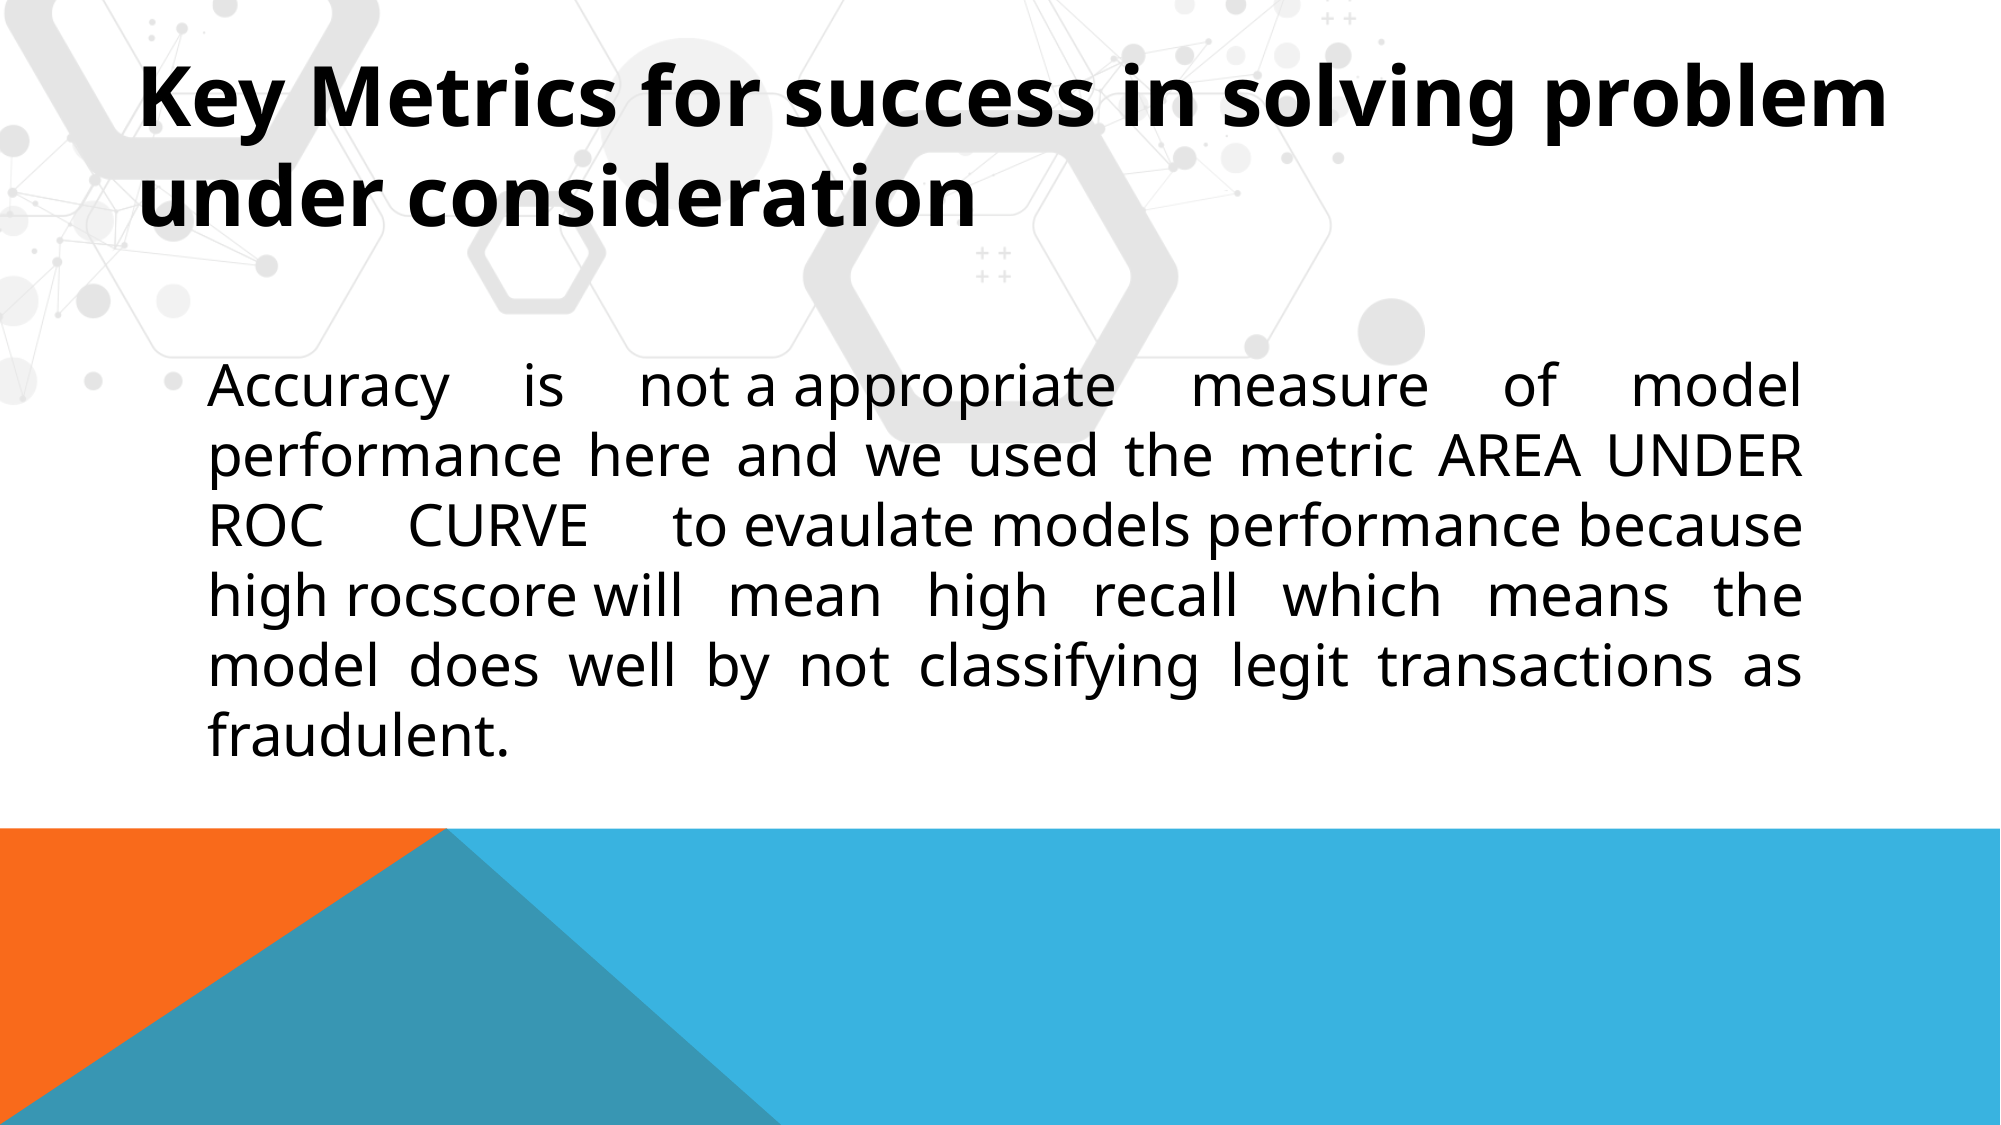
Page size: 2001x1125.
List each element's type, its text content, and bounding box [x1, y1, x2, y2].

text_box Key Metrics for success in solving problem under consideration [1430, 36, 1948, 252]
text_box Accuracy is not a appropriate measure of model performance here and we used the metric AREA UNDER ROC CURVE to evaulate models performance because high rocscore will mean high recall which means the model does well by not classifying legit transactions as fraudulent. [191, 340, 1819, 776]
picture [0, 0, 1426, 708]
